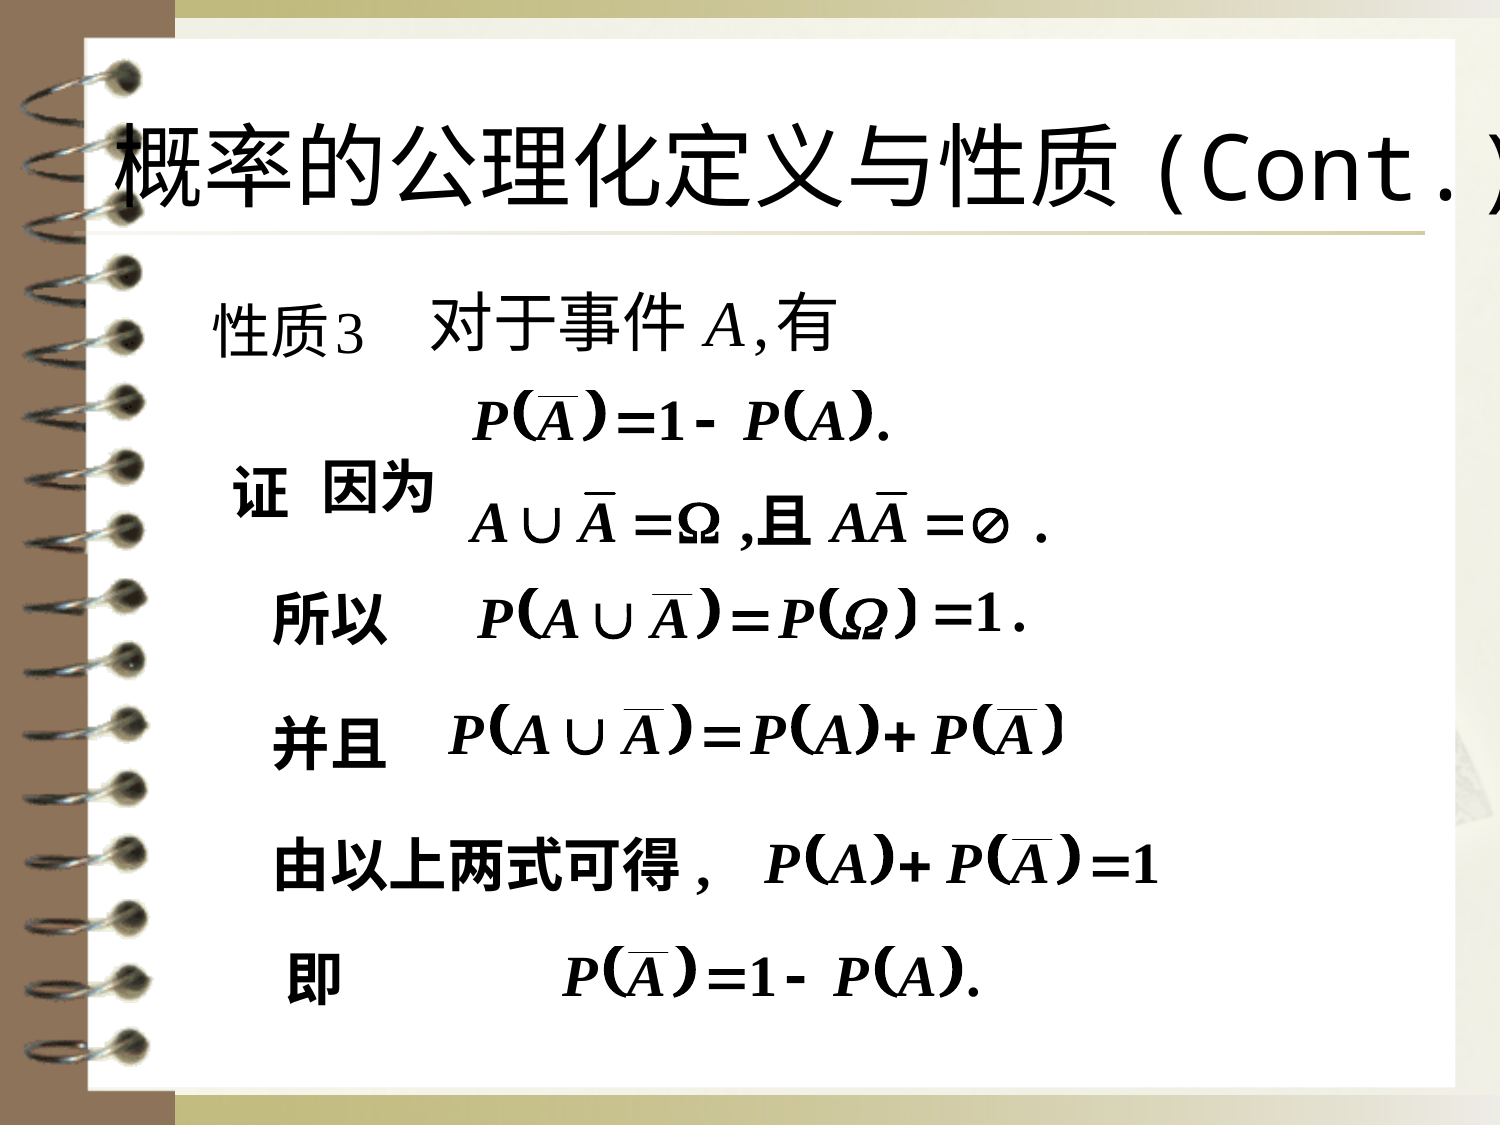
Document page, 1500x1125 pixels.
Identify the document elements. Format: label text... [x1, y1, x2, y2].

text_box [270, 712, 408, 777]
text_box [463, 485, 1069, 558]
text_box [204, 293, 374, 374]
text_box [470, 587, 916, 656]
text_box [465, 389, 907, 458]
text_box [287, 950, 360, 1014]
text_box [270, 587, 406, 652]
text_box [556, 946, 997, 1014]
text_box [229, 463, 309, 524]
picture [0, 0, 175, 1125]
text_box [442, 703, 1063, 772]
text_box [418, 281, 869, 375]
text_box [324, 455, 455, 520]
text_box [277, 833, 729, 902]
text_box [758, 833, 1162, 902]
text_box 概率的公理化定义与性质(Cont.) [97, 101, 1500, 227]
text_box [926, 585, 1045, 639]
